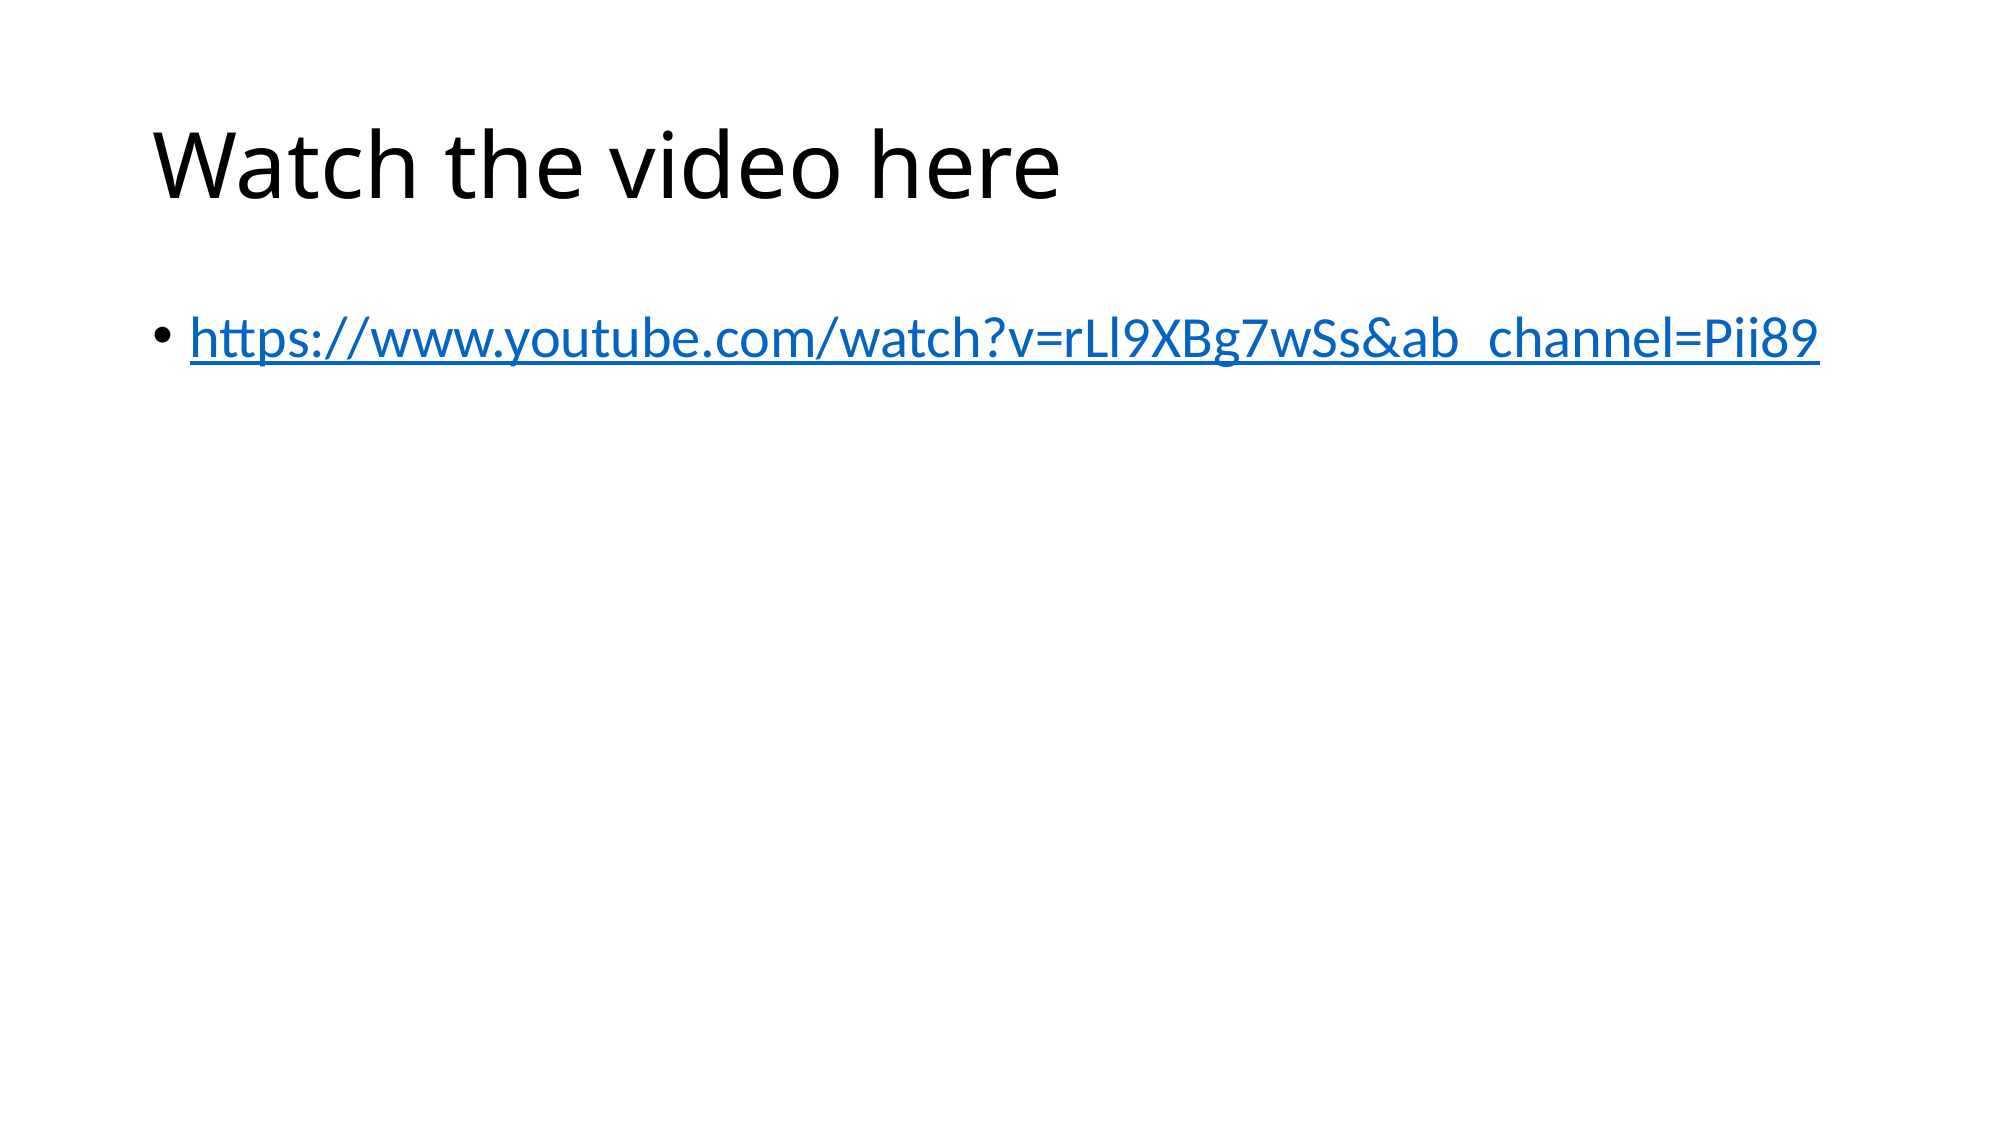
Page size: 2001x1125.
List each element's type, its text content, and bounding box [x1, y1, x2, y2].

list https://www.youtube.com/watch?v=rLl9XBg7wSs&ab_channel=Pii89 [137, 299, 1863, 1014]
title Watch the video here [137, 59, 1863, 278]
